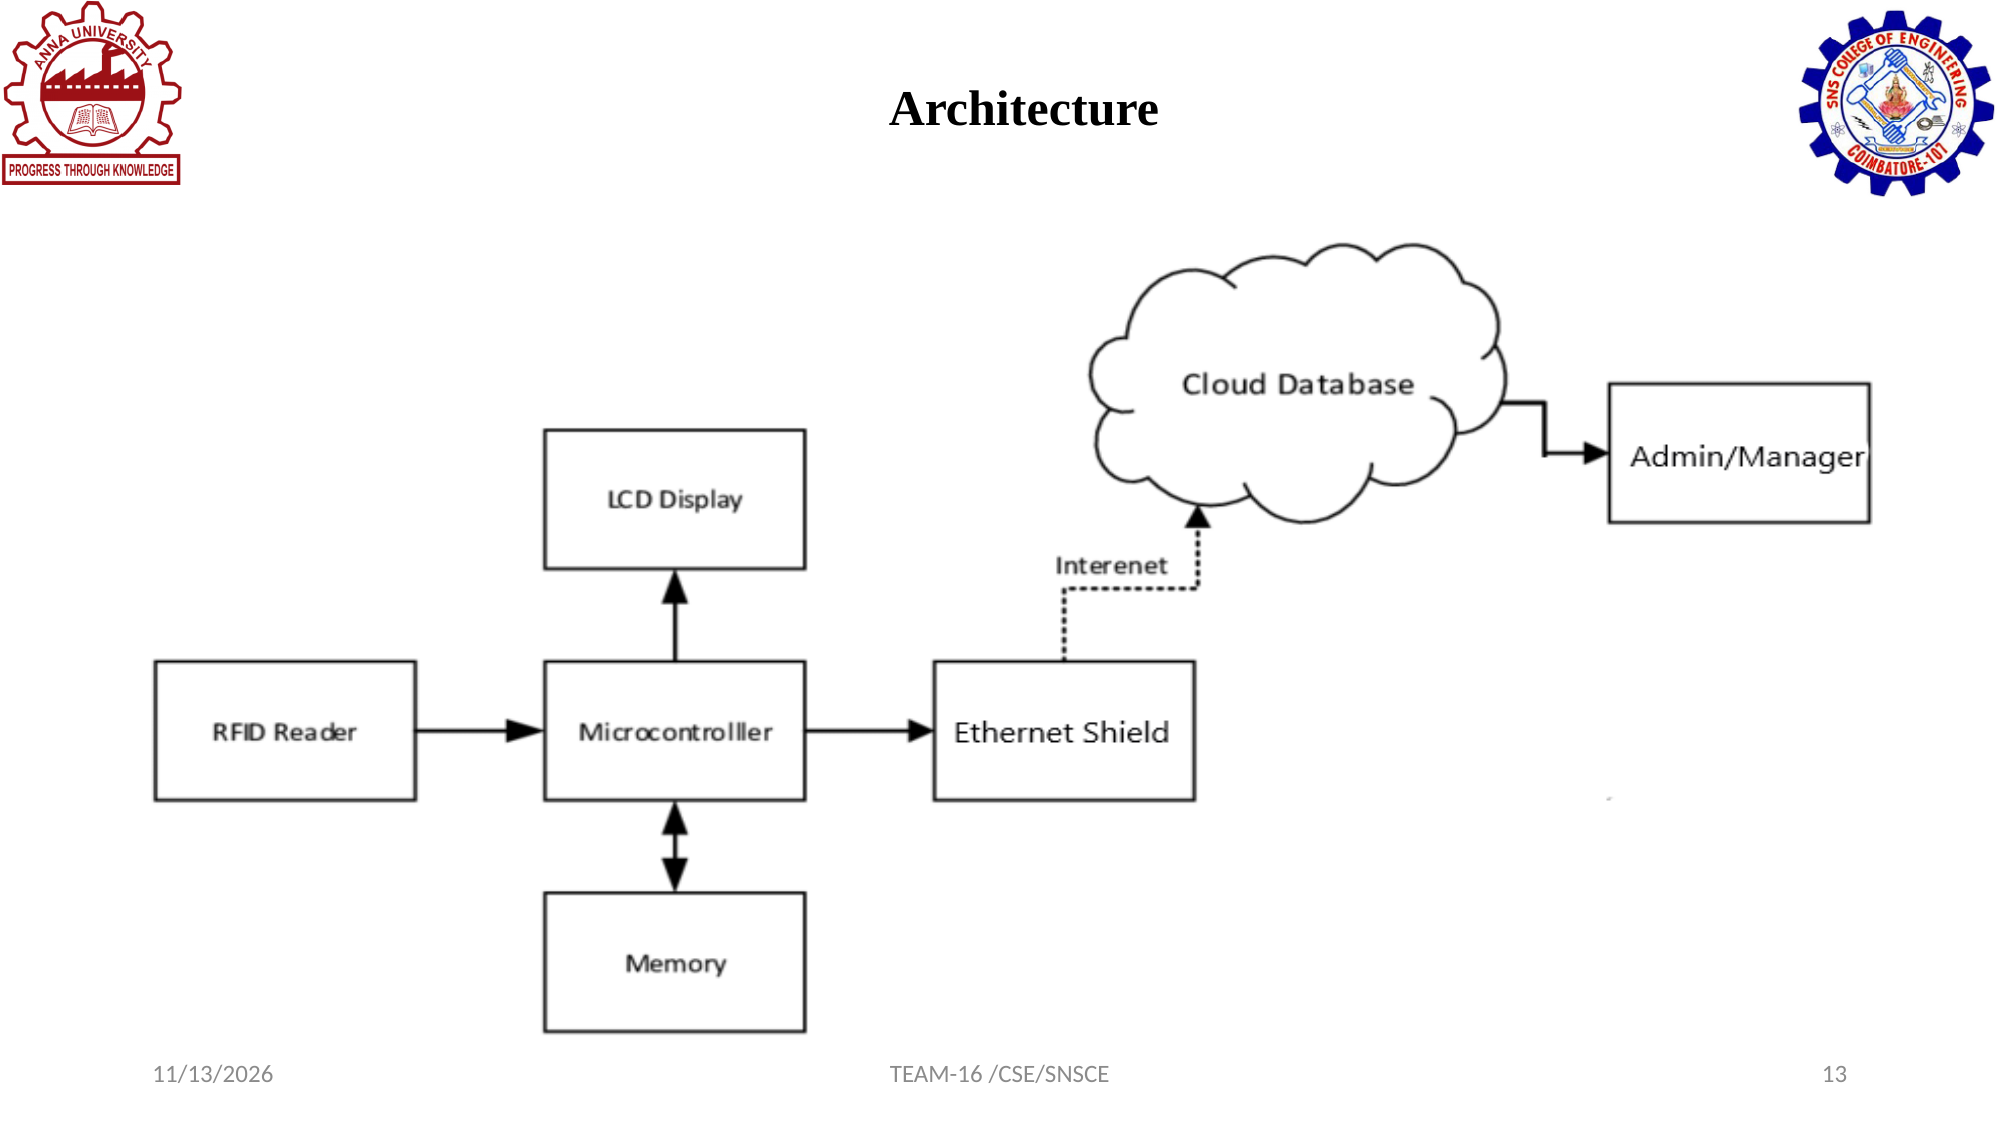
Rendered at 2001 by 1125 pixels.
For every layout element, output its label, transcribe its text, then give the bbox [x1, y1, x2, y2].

picture [1790, 0, 2000, 204]
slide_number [137, 1042, 588, 1103]
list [149, 238, 1875, 1037]
title Architecture [184, 35, 1790, 157]
footer TEAM-16 /CSE/SNSCE [662, 1042, 1338, 1103]
slide_number 13 [1412, 1042, 1863, 1103]
picture [0, 0, 184, 186]
